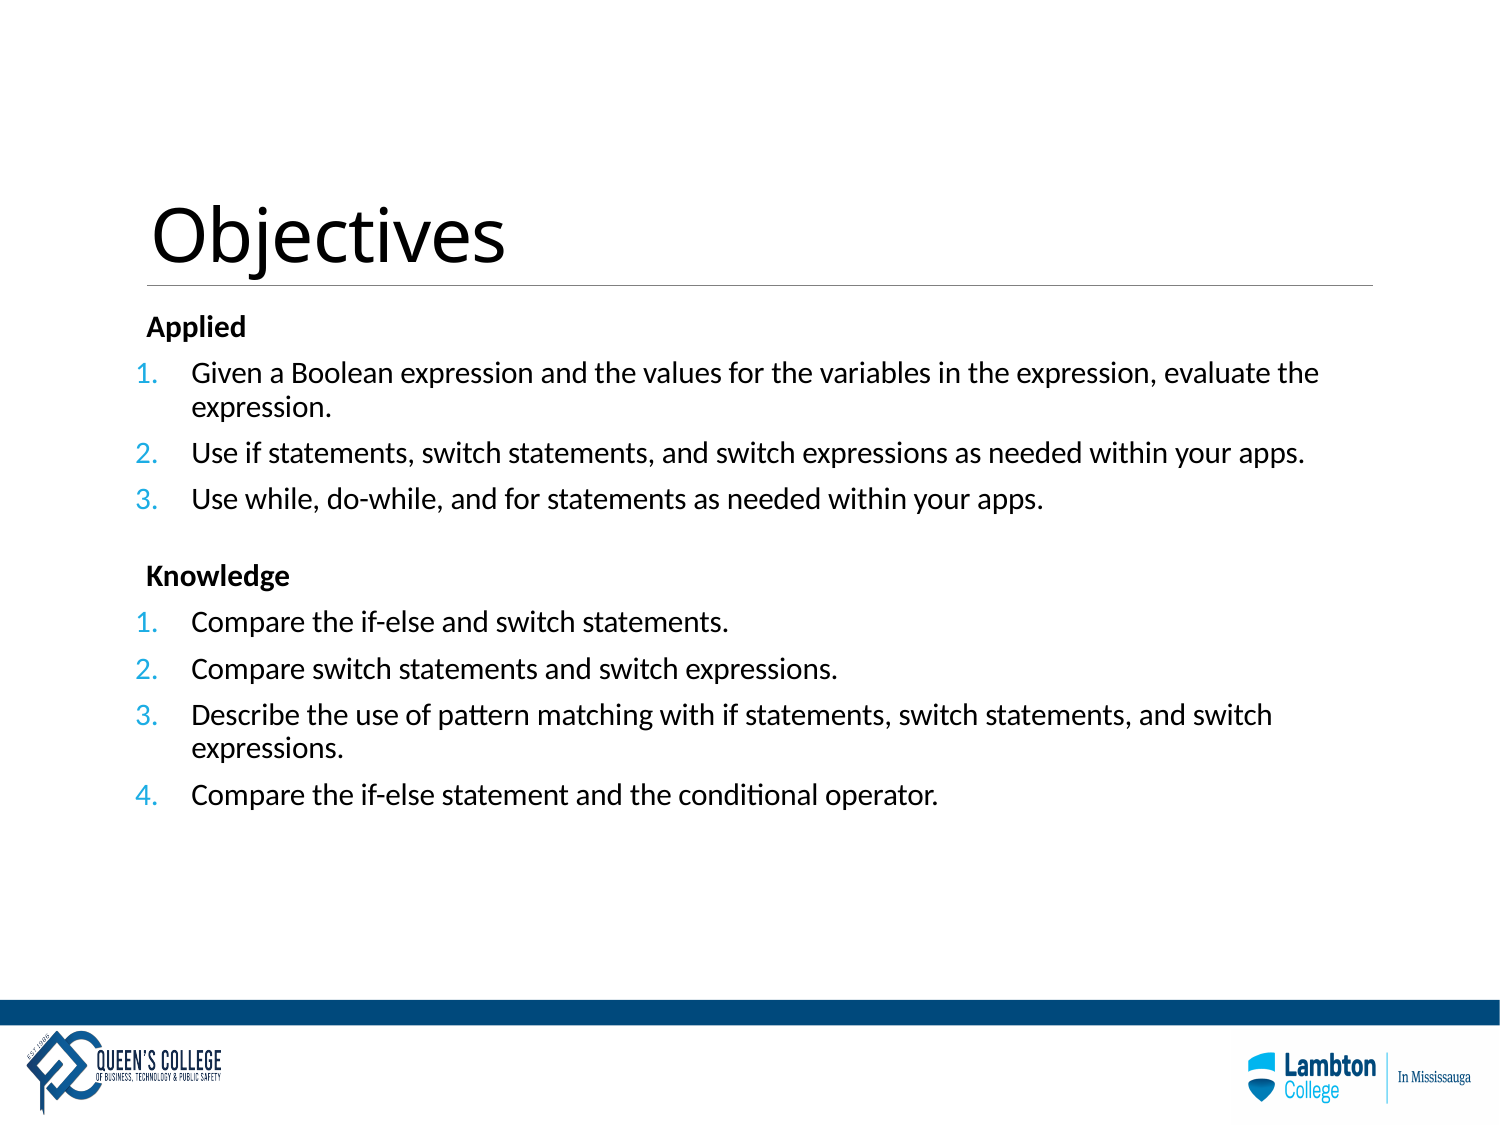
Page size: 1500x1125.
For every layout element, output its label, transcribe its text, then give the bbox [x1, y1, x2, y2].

list Applied Given a Boolean expression and the values for the variables in the expression, evaluate the expression. Use if statements, switch statements, and switch expressions as needed within your apps. Use while, do-while, and for statements as needed within your apps. Knowledge Compare the if-else and switch statements. Compare switch statements and switch expressions. Describe the use of pattern matching with if statements, switch statements, and switch expressions. Compare the if-else statement and the conditional operator. [135, 302, 1373, 963]
picture [1231, 1029, 1499, 1125]
title Objectives [135, 47, 1373, 285]
picture [26, 1030, 221, 1116]
